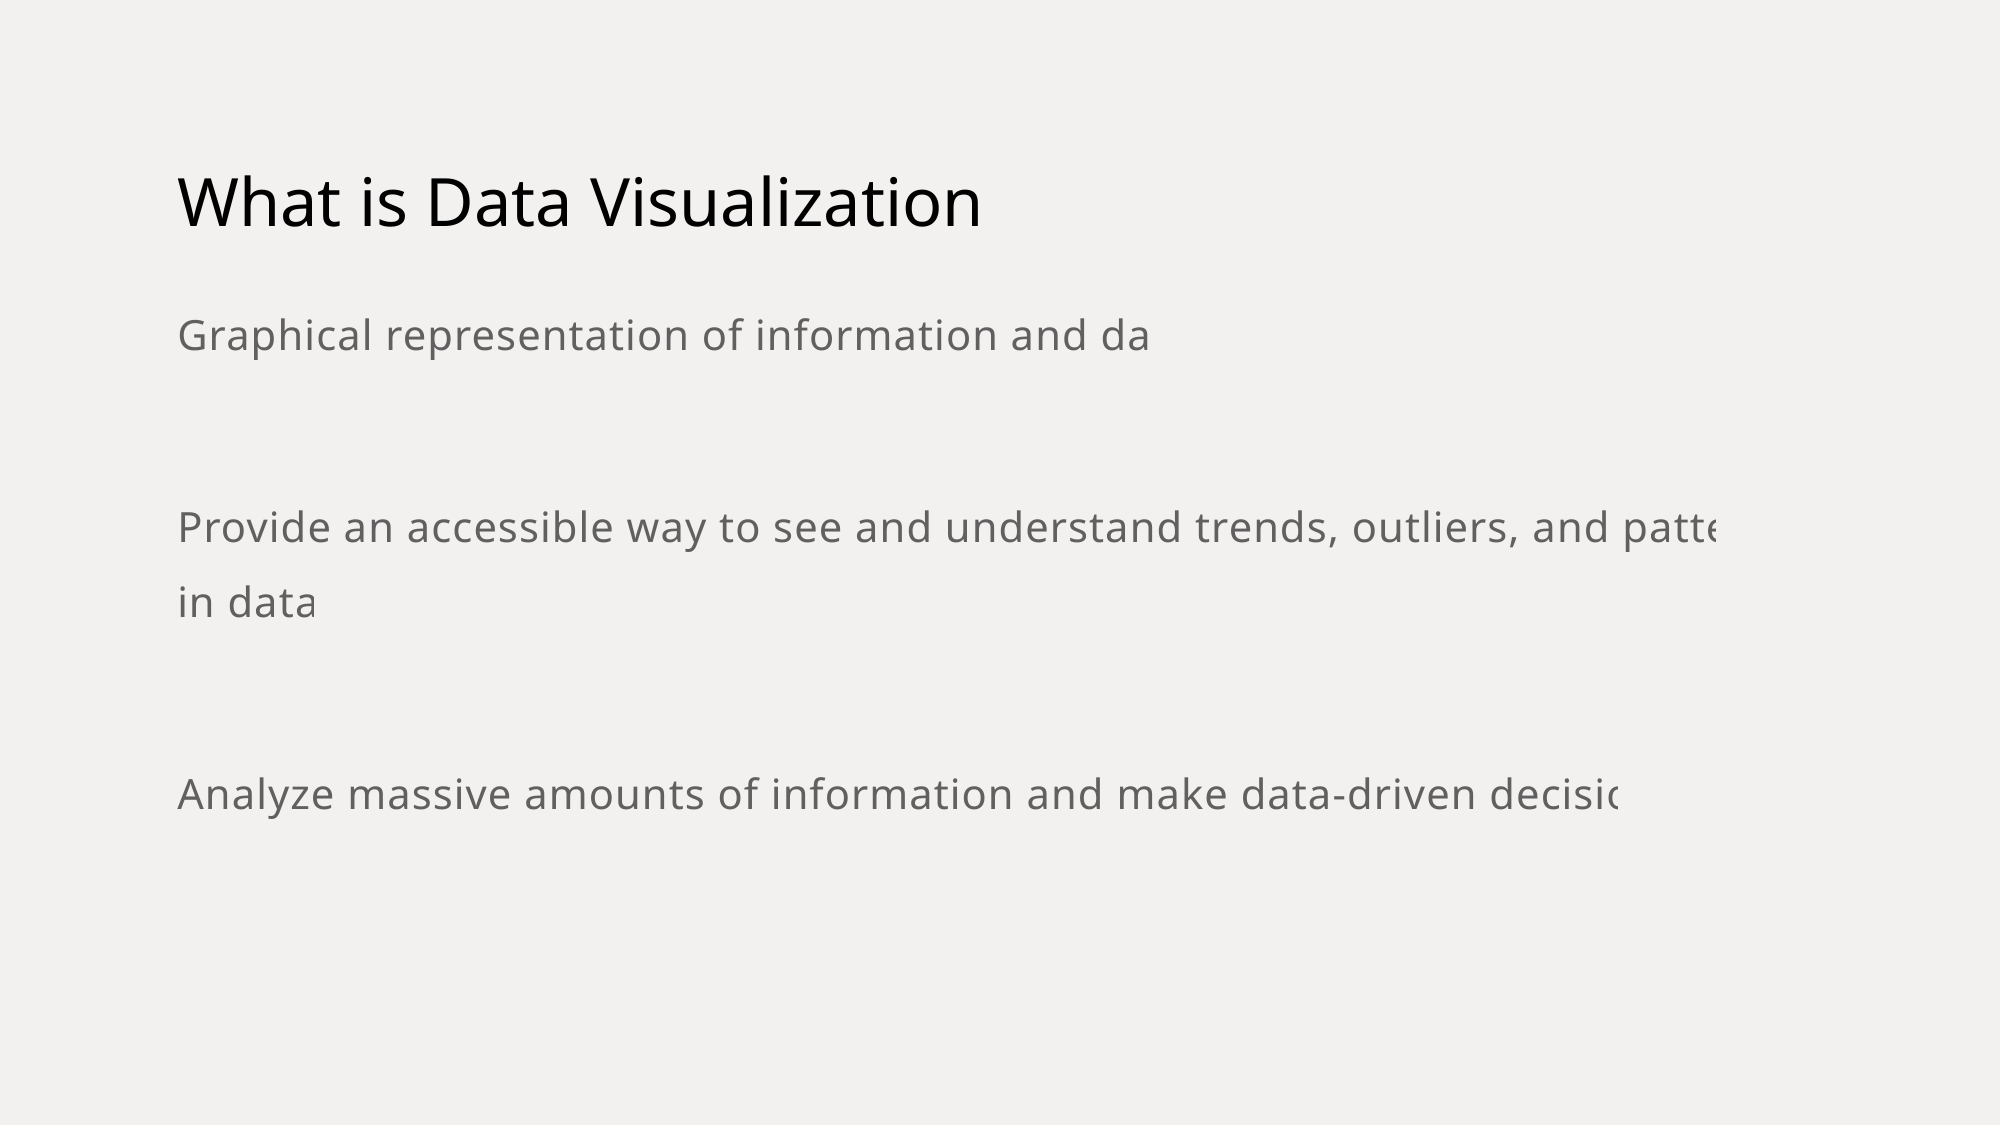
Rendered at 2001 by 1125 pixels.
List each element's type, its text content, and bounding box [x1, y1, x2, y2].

title What is Data Visualization [162, 64, 1838, 248]
list Graphical representation of information and data. Provide an accessible way to see and understand trends, outliers, and patterns in data Analyze massive amounts of information and make data-driven decisions. [162, 276, 1838, 940]
